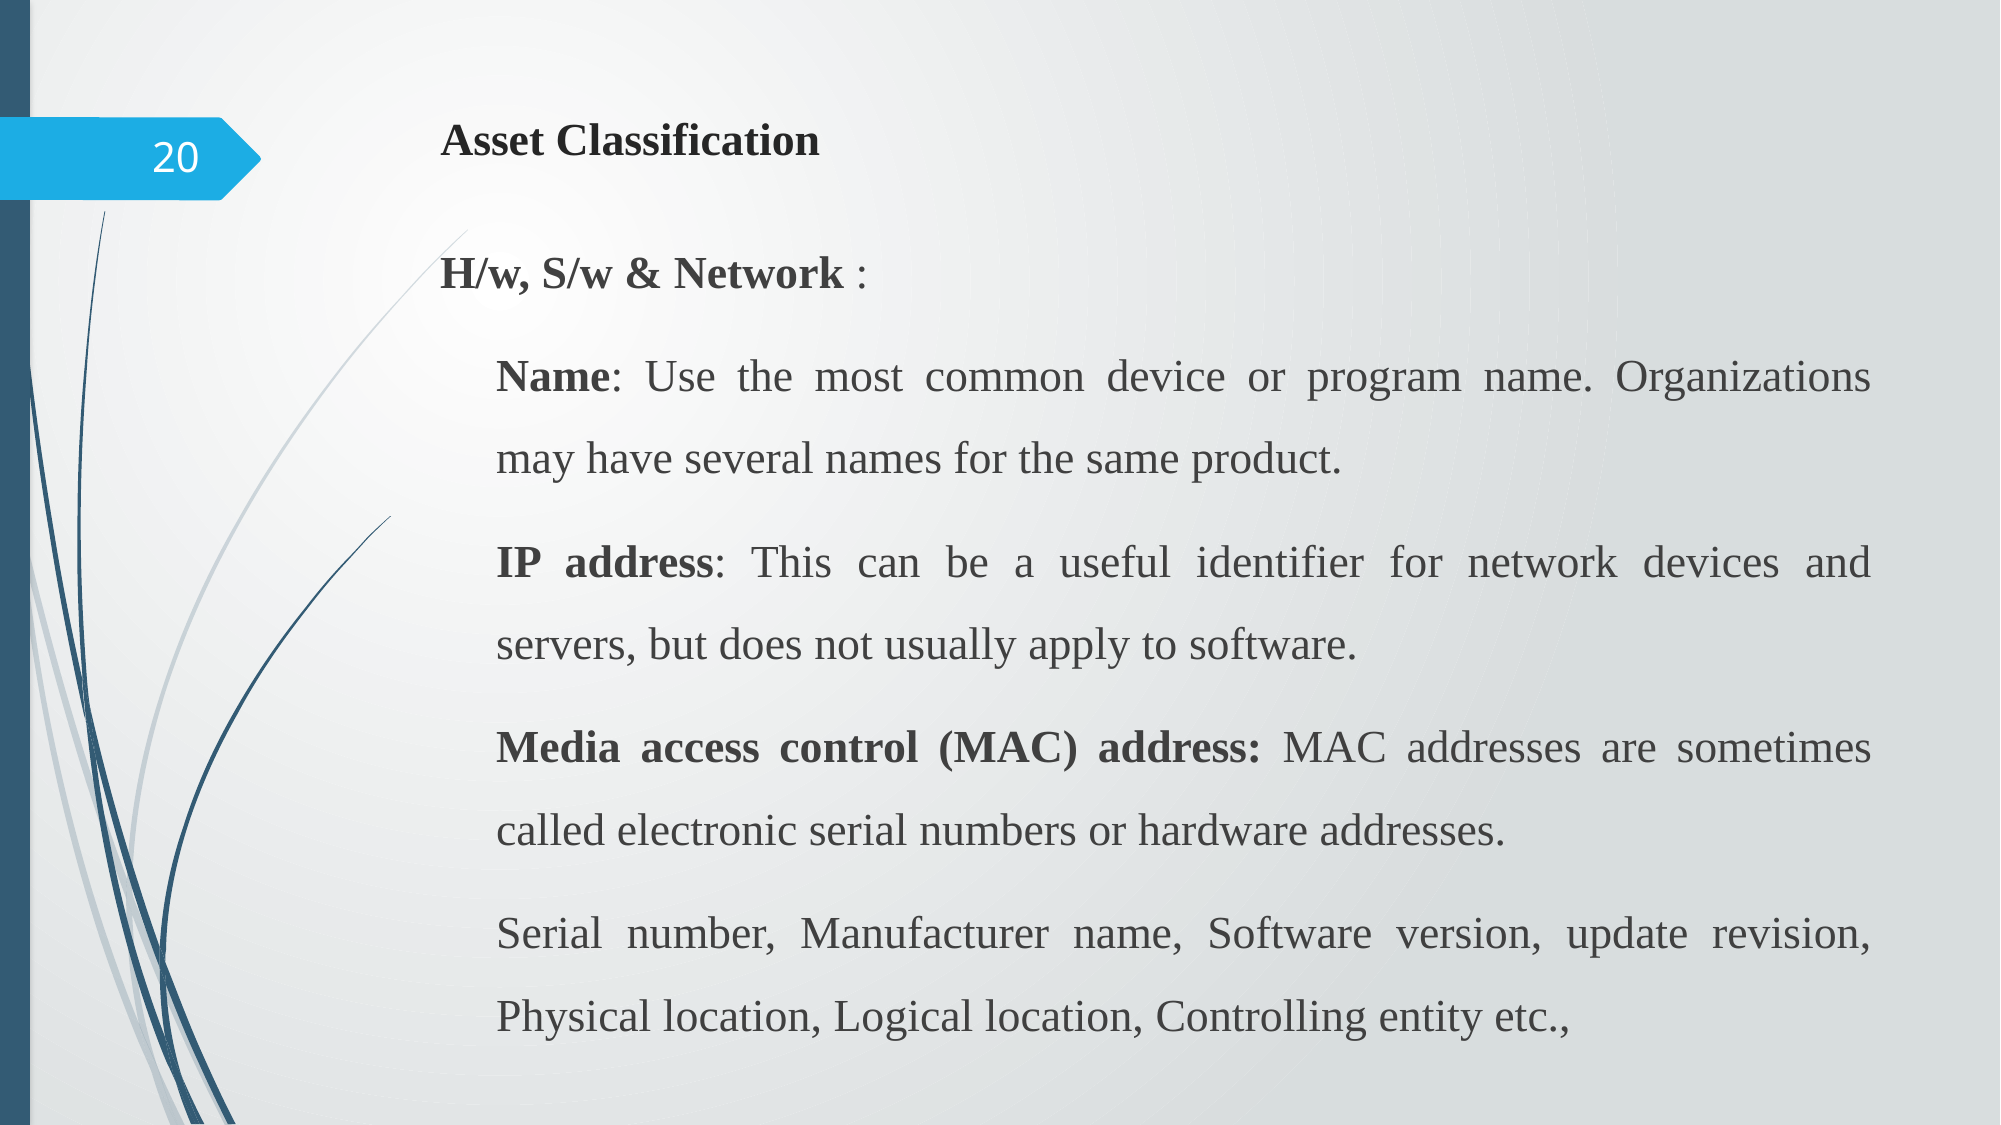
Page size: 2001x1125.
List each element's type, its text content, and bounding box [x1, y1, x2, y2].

title Asset Classification [425, 102, 1888, 207]
footer [424, 1006, 1675, 1067]
slide_number 20 [87, 129, 216, 190]
list H/w, S/w & Network : Name: Use the most common device or program name. Organizations may have several names for the same product. IP address: This can be a useful identifier for network devices and servers, but does not usually apply to software. Media access control (MAC) address: MAC addresses are sometimes called electronic serial numbers or hardware addresses. Serial number, Manufacturer name, Software version, update revision, Physical location, Logical location, Controlling entity etc., [425, 207, 1888, 828]
